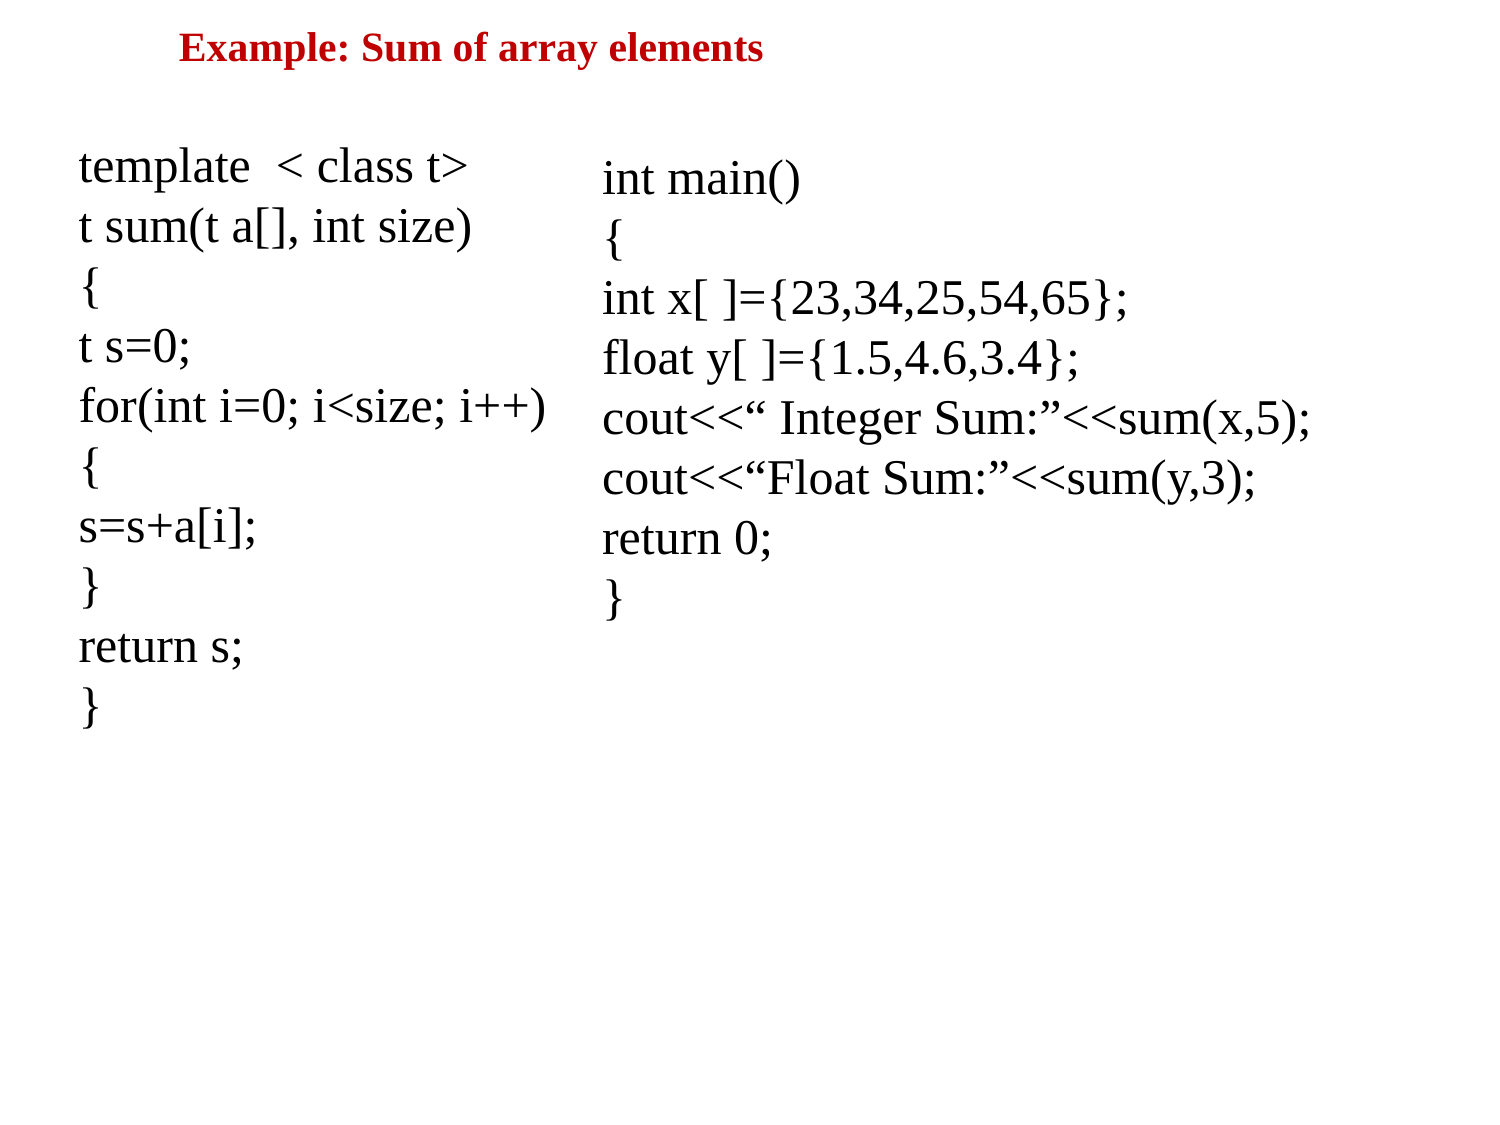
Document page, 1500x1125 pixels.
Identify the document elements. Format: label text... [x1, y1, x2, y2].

text_box int main() { int x[ ]={23,34,25,54,65}; float y[ ]={1.5,4.6,3.4}; cout<<“ Integer Sum:”<<sum(x,5); cout<<“Float Sum:”<<sum(y,3); return 0; } [587, 137, 1500, 633]
text_box template < class t> t sum(t a[], int size) { t s=0; for(int i=0; i<size; i++) { s=s+a[i]; } return s; } [63, 124, 562, 860]
text_box Example: Sum of array elements [164, 12, 780, 78]
